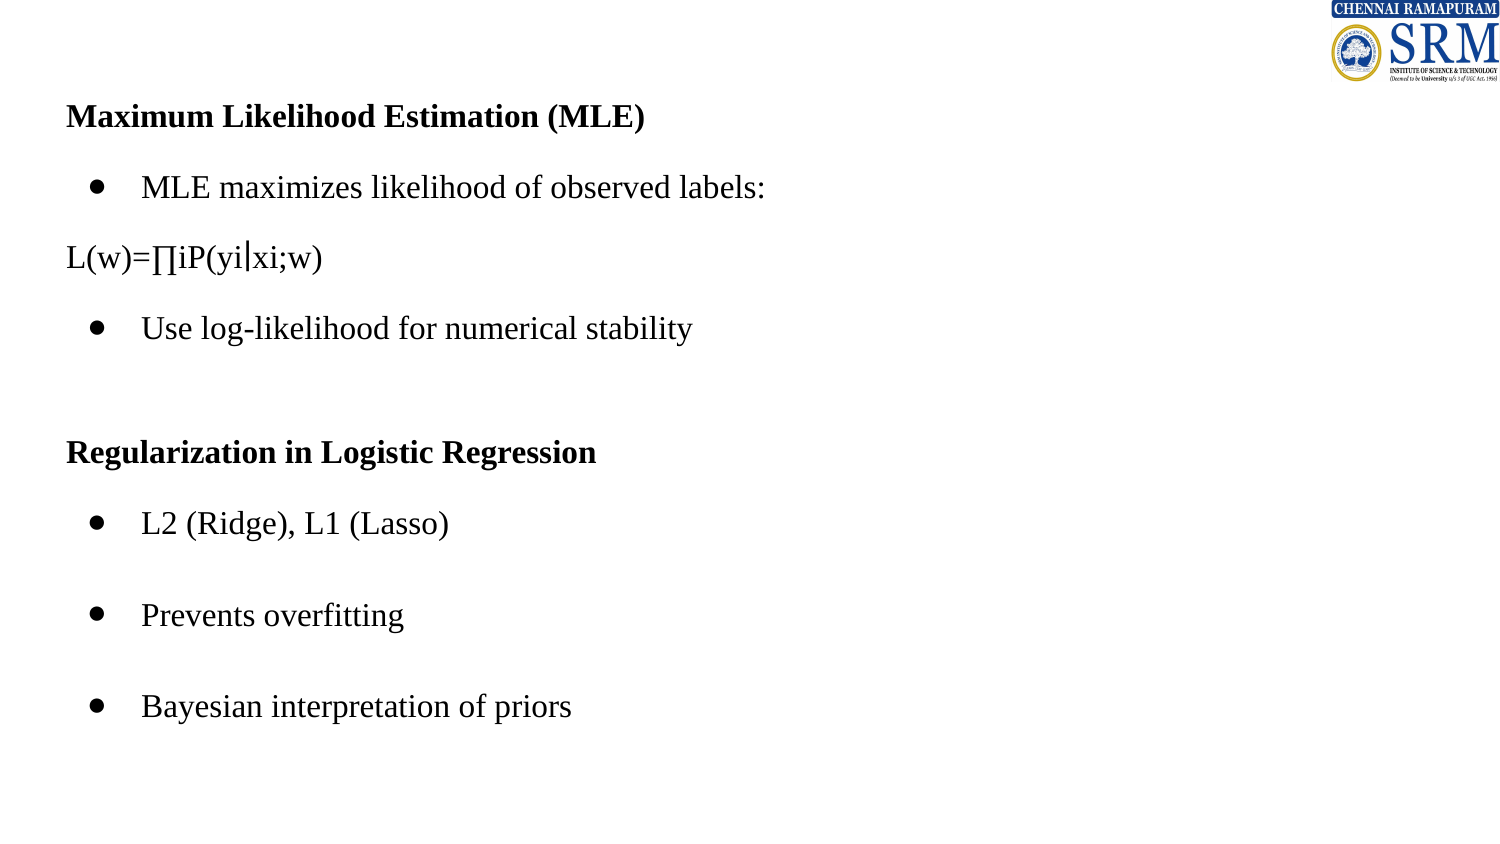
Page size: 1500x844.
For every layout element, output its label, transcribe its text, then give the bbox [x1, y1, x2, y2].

title Maximum Likelihood Estimation (MLE) MLE maximizes likelihood of observed labels: L(w)=∏iP(yi∣xi;w) Use log-likelihood for numerical stability [51, 72, 1449, 167]
picture [1323, 0, 1500, 83]
list Regularization in Logistic Regression L2 (Ridge), L1 (Lasso) Prevents overfitting Bayesian interpretation of priors [51, 409, 1449, 802]
